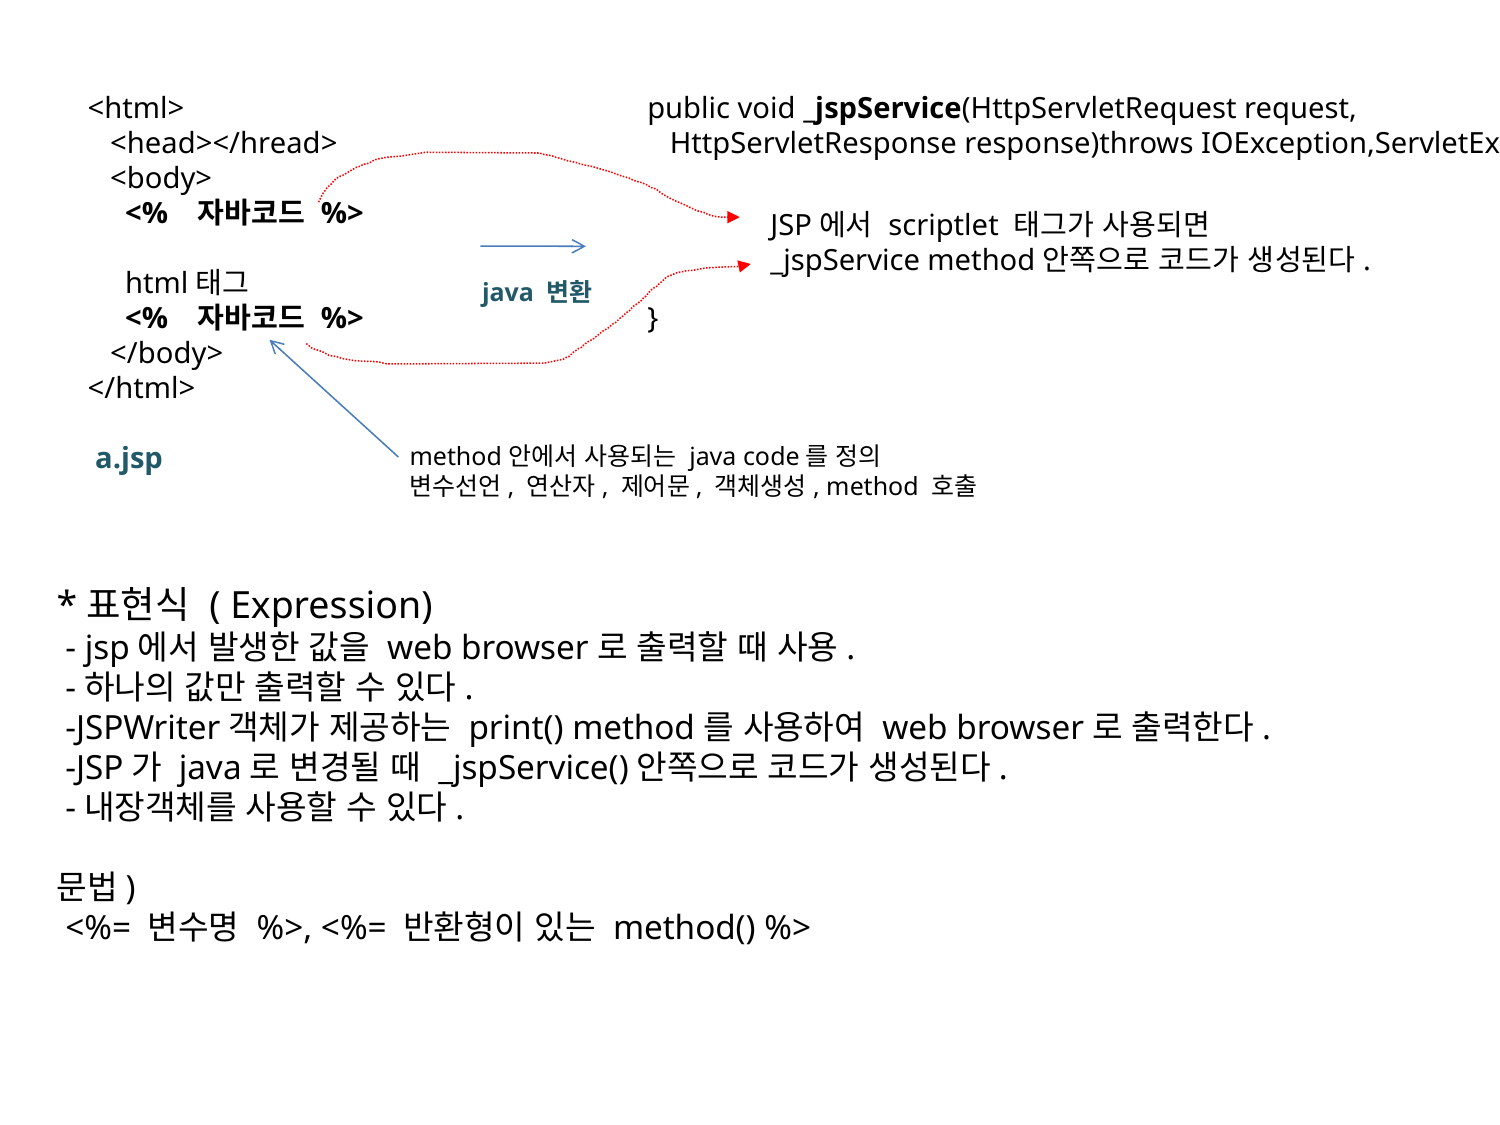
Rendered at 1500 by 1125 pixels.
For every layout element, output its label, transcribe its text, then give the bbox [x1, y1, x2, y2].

text_box *표현식 ( Expression) - jsp에서 발생한 값을 web browser로 출력할 때 사용. -하나의 값만 출력할 수 있다. -JSPWriter객체가 제공하는 print() method를 사용하여 web browser로 출력한다. -JSP가 java로 변경될 때 _jspService()안쪽으로 코드가 생성된다. -내장객체를 사용할 수 있다. 문법) <%= 변수명 %>, <%= 반환형이 있는 method() %> [41, 574, 1286, 1034]
text_box [317, 151, 740, 224]
text_box java 변환 [467, 269, 608, 314]
text_box public void _jspService(HttpServletRequest request, HttpServletResponse response)throws IOException,ServletException{ } [632, 81, 1500, 342]
text_box [337, 260, 751, 365]
text_box method안에서 사용되는 java code를 정의 변수선언, 연산자, 제어문, 객체생성, method 호출 [394, 433, 993, 509]
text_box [269, 339, 399, 458]
text_box <html> <head></hread> <body> <% 자바코드 %> html태그 <% 자바코드 %> </body> </html> a.jsp [72, 81, 379, 482]
text_box JSP에서 scriptlet 태그가 사용되면 _jspService method안쪽으로 코드가 생성된다. [755, 199, 1386, 284]
